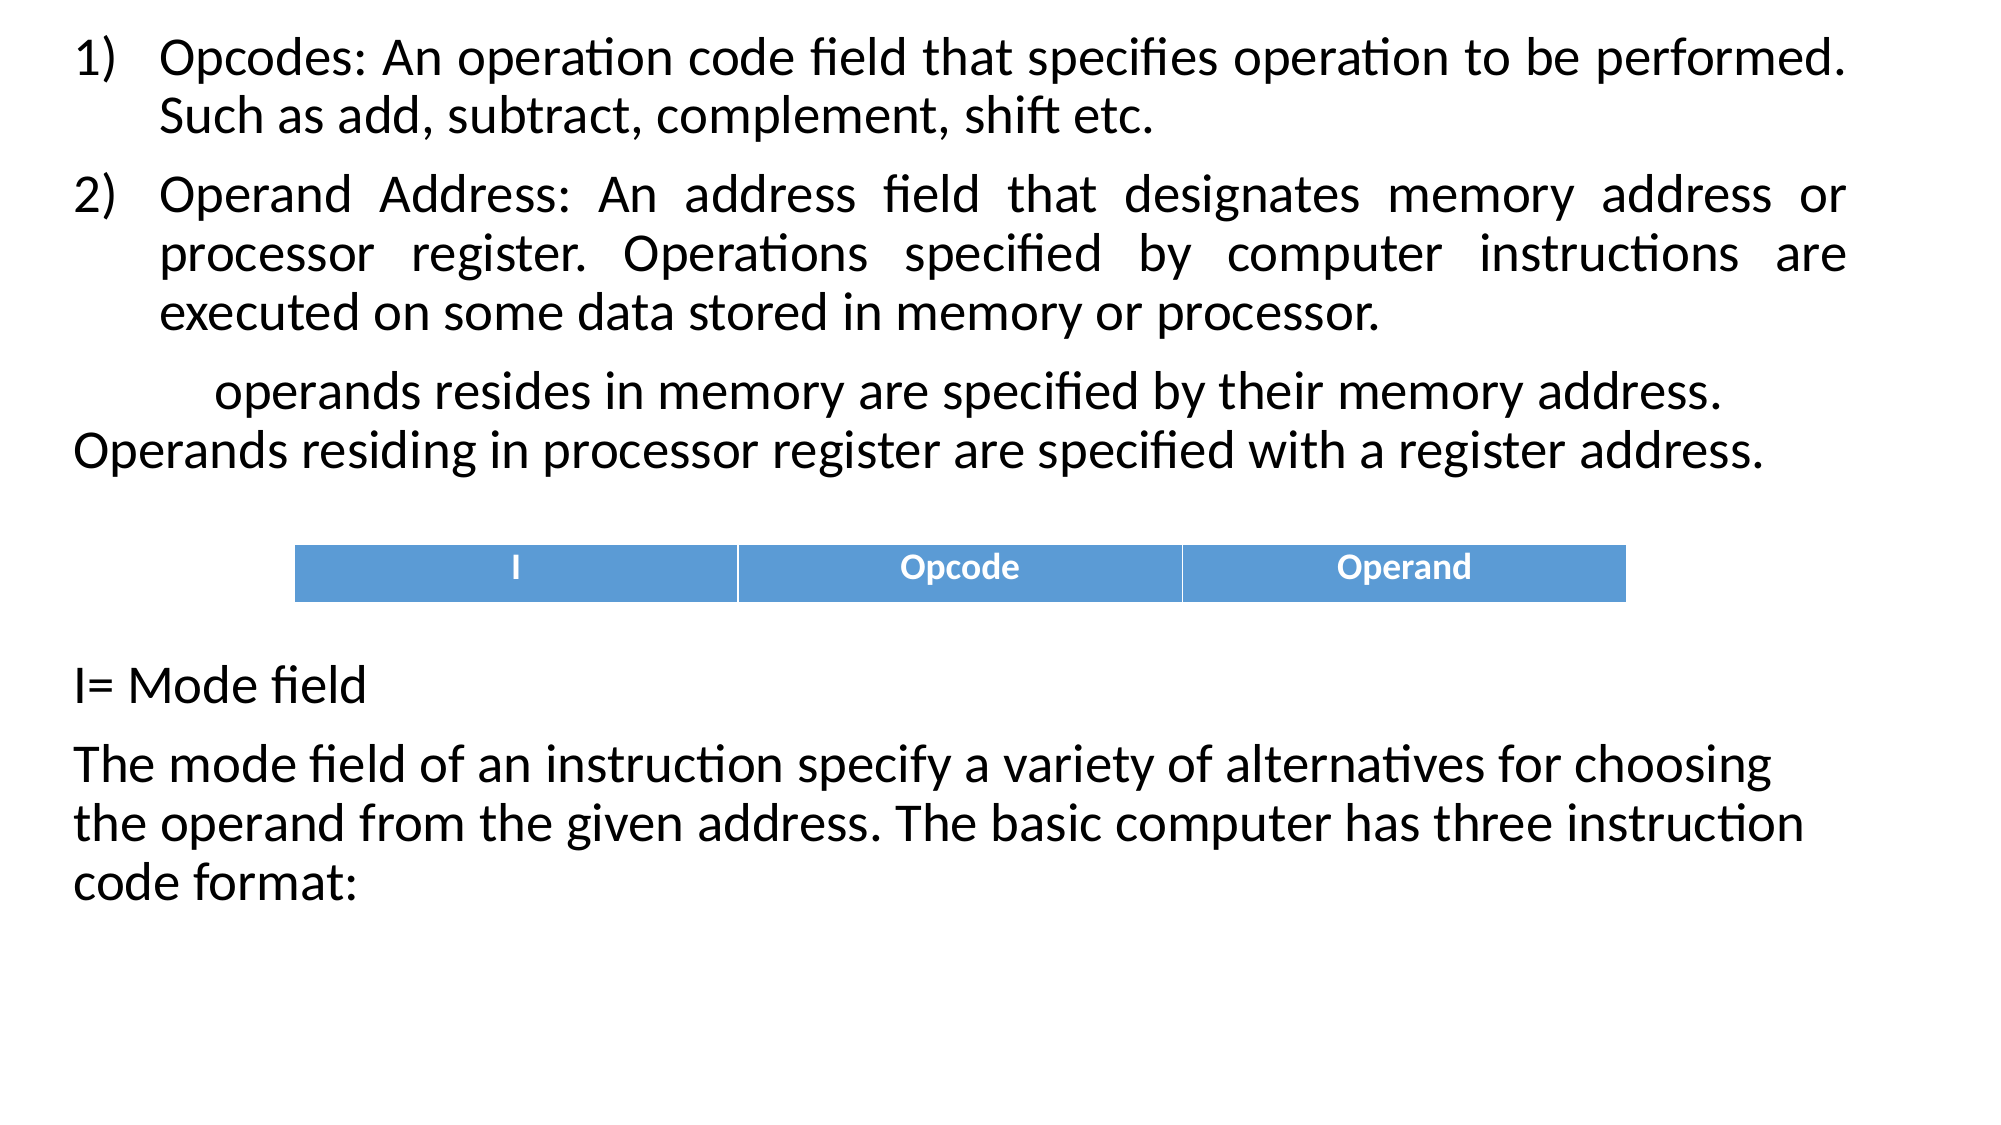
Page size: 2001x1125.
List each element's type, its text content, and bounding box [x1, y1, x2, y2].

table_header Operand [1183, 545, 1626, 602]
table_header Opcode [739, 545, 1182, 602]
list Opcodes: An operation code field that specifies operation to be performed. Such as add, subtract, complement, shift etc. Operand Address: An address field that designates memory address or processor register. Operations specified by computer instructions are executed on some data stored in memory or processor. operands resides in memory are specified by their memory address. Operands residing in processor register are specified with a register address. I= Mode field The mode field of an instruction specify a variety of alternatives for choosing the operand from the given address. The basic computer has three instruction code format: [58, 20, 1863, 1014]
table_header I [295, 545, 737, 602]
